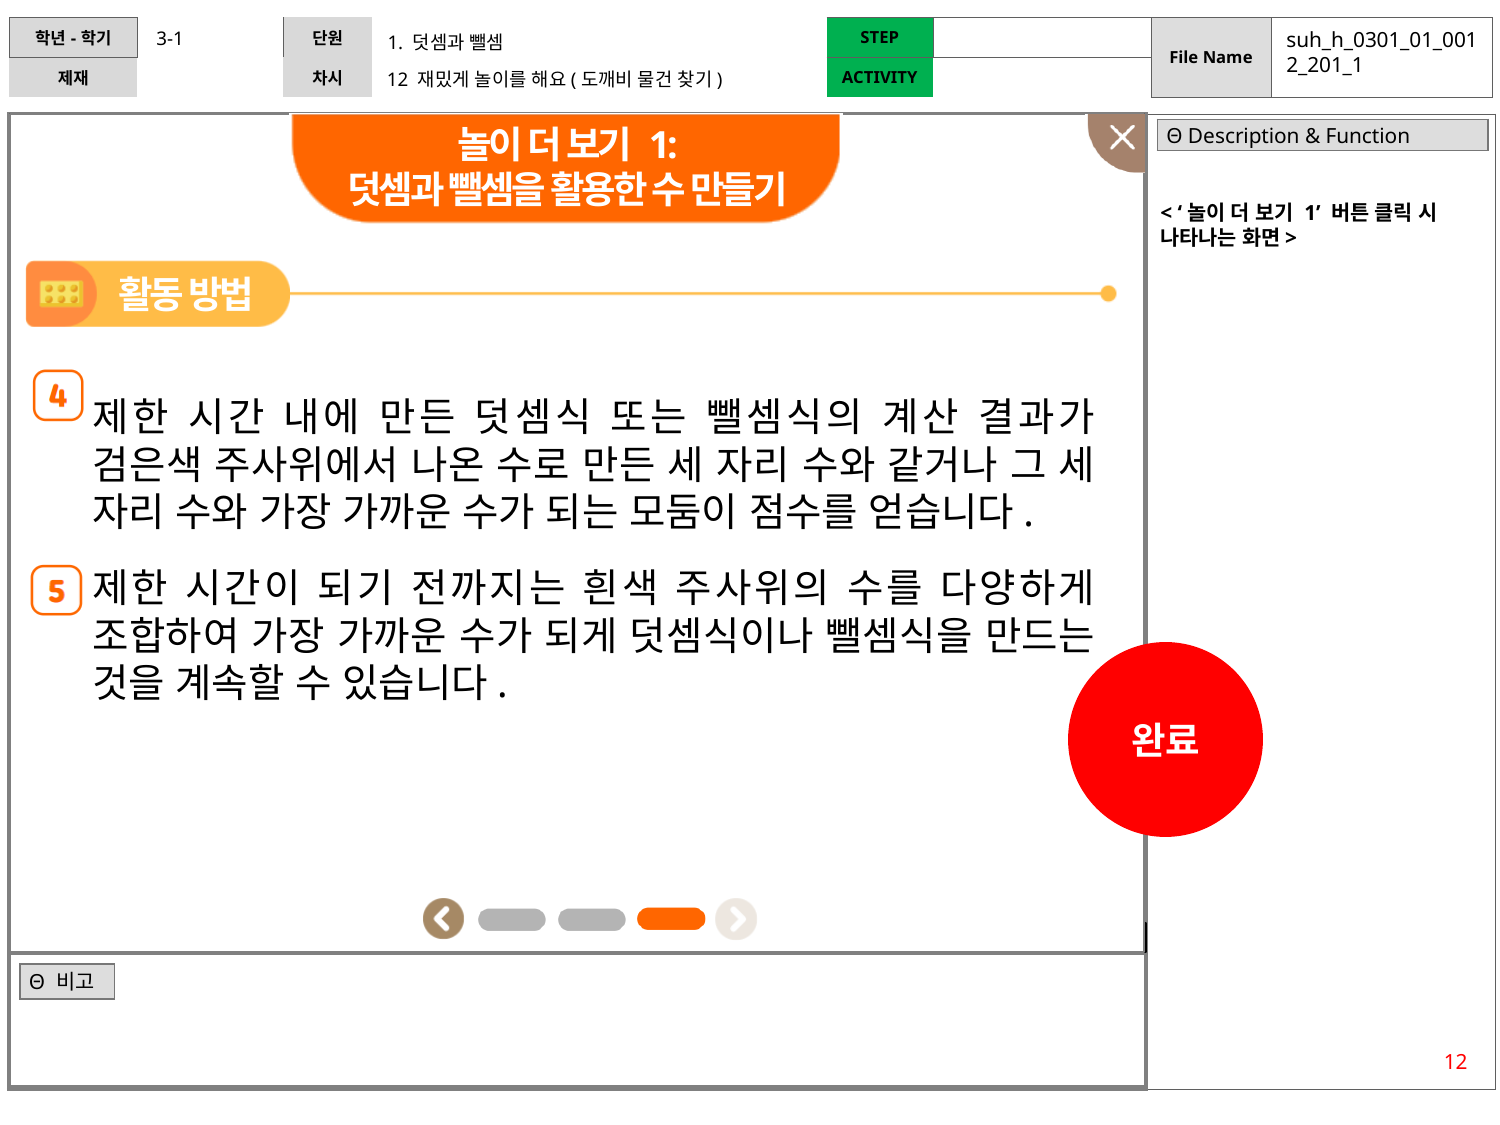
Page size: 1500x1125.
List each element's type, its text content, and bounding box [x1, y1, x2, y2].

text_box < ‘놀이 더 보기 1’ 버튼 클릭 시 나타나는 화면> [1149, 160, 1500, 351]
table_header Θ Description & Function [1158, 120, 1487, 150]
picture [288, 113, 843, 225]
picture [421, 896, 467, 942]
text_box 1. 덧셈과 뺄셈 [372, 23, 828, 48]
text_box 12 재밌게 놀이를 해요(도깨비 물건 찾기) [372, 60, 821, 96]
picture [29, 367, 86, 423]
picture [635, 905, 706, 933]
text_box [23, 256, 1129, 331]
text_box suh_h_0301_01_0012_201_1 [1271, 18, 1500, 84]
text_box 3-1 [141, 18, 284, 55]
picture [474, 904, 547, 933]
picture [28, 562, 85, 618]
text_box 완료 [1149, 639, 1266, 840]
picture [713, 896, 759, 941]
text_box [10, 113, 1145, 953]
picture [555, 904, 628, 933]
